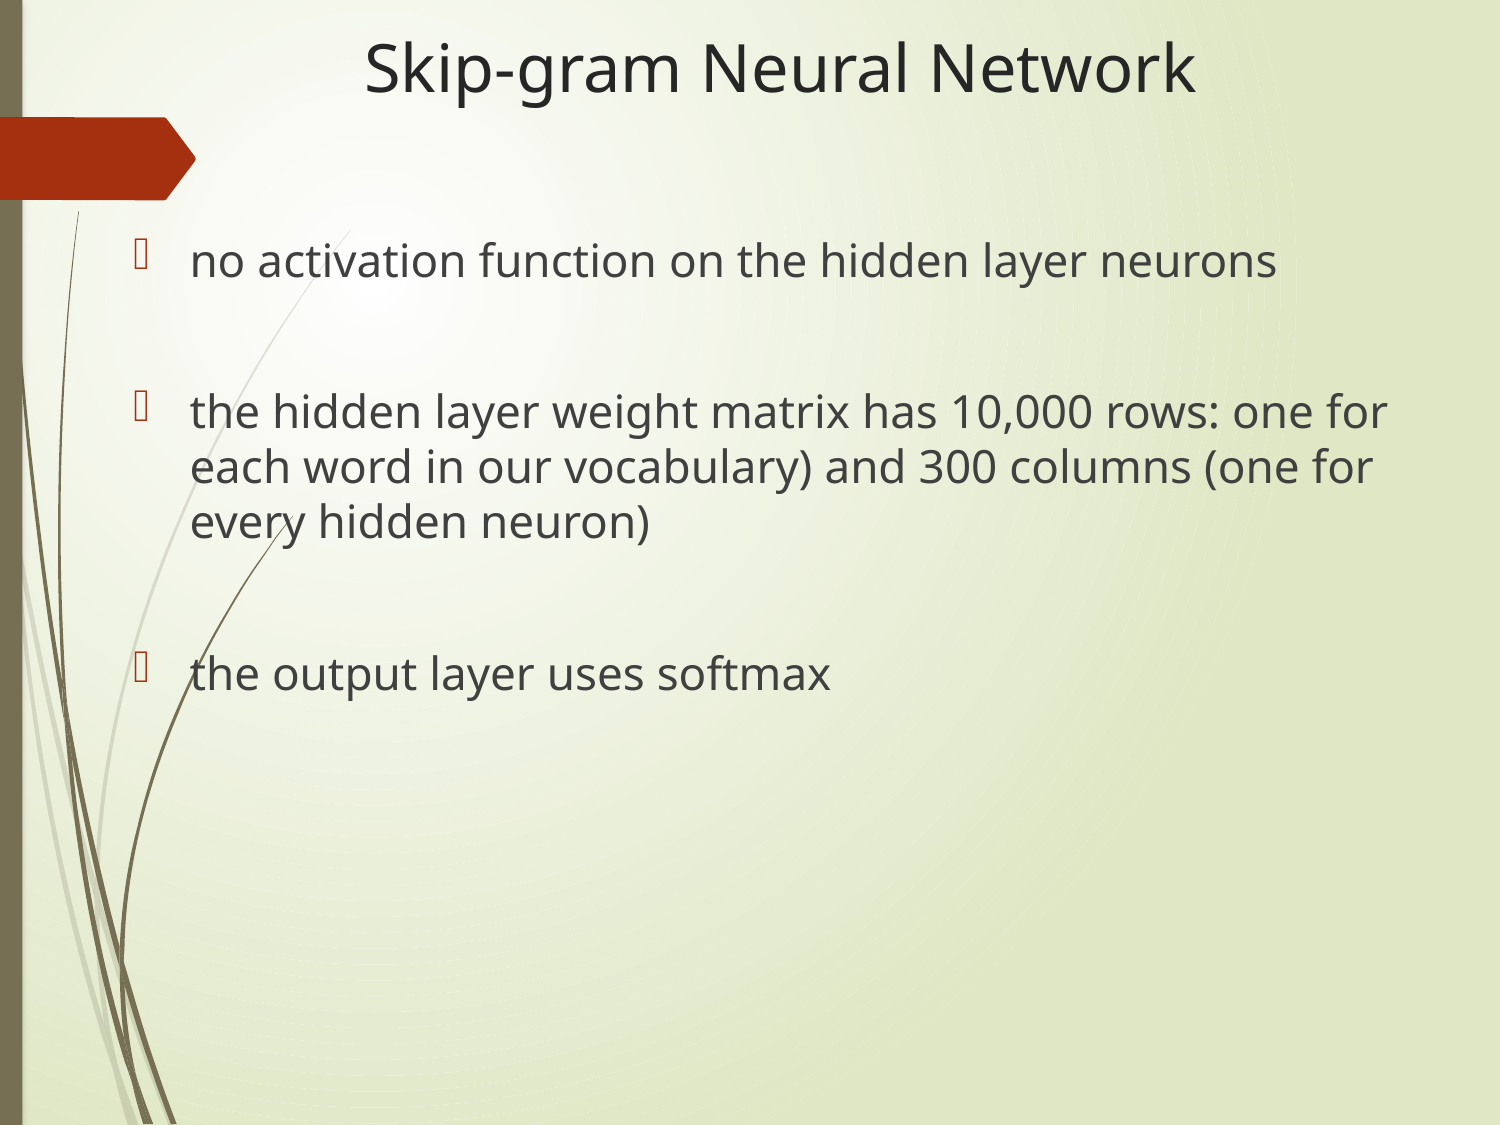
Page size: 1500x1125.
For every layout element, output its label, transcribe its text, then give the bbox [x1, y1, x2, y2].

title Skip-gram Neural Network [146, 18, 1416, 156]
list no activation function on the hidden layer neurons the hidden layer weight matrix has 10,000 rows: one for each word in our vocabulary) and 300 columns (one for every hidden neuron) the output layer uses softmax [118, 223, 1480, 1102]
